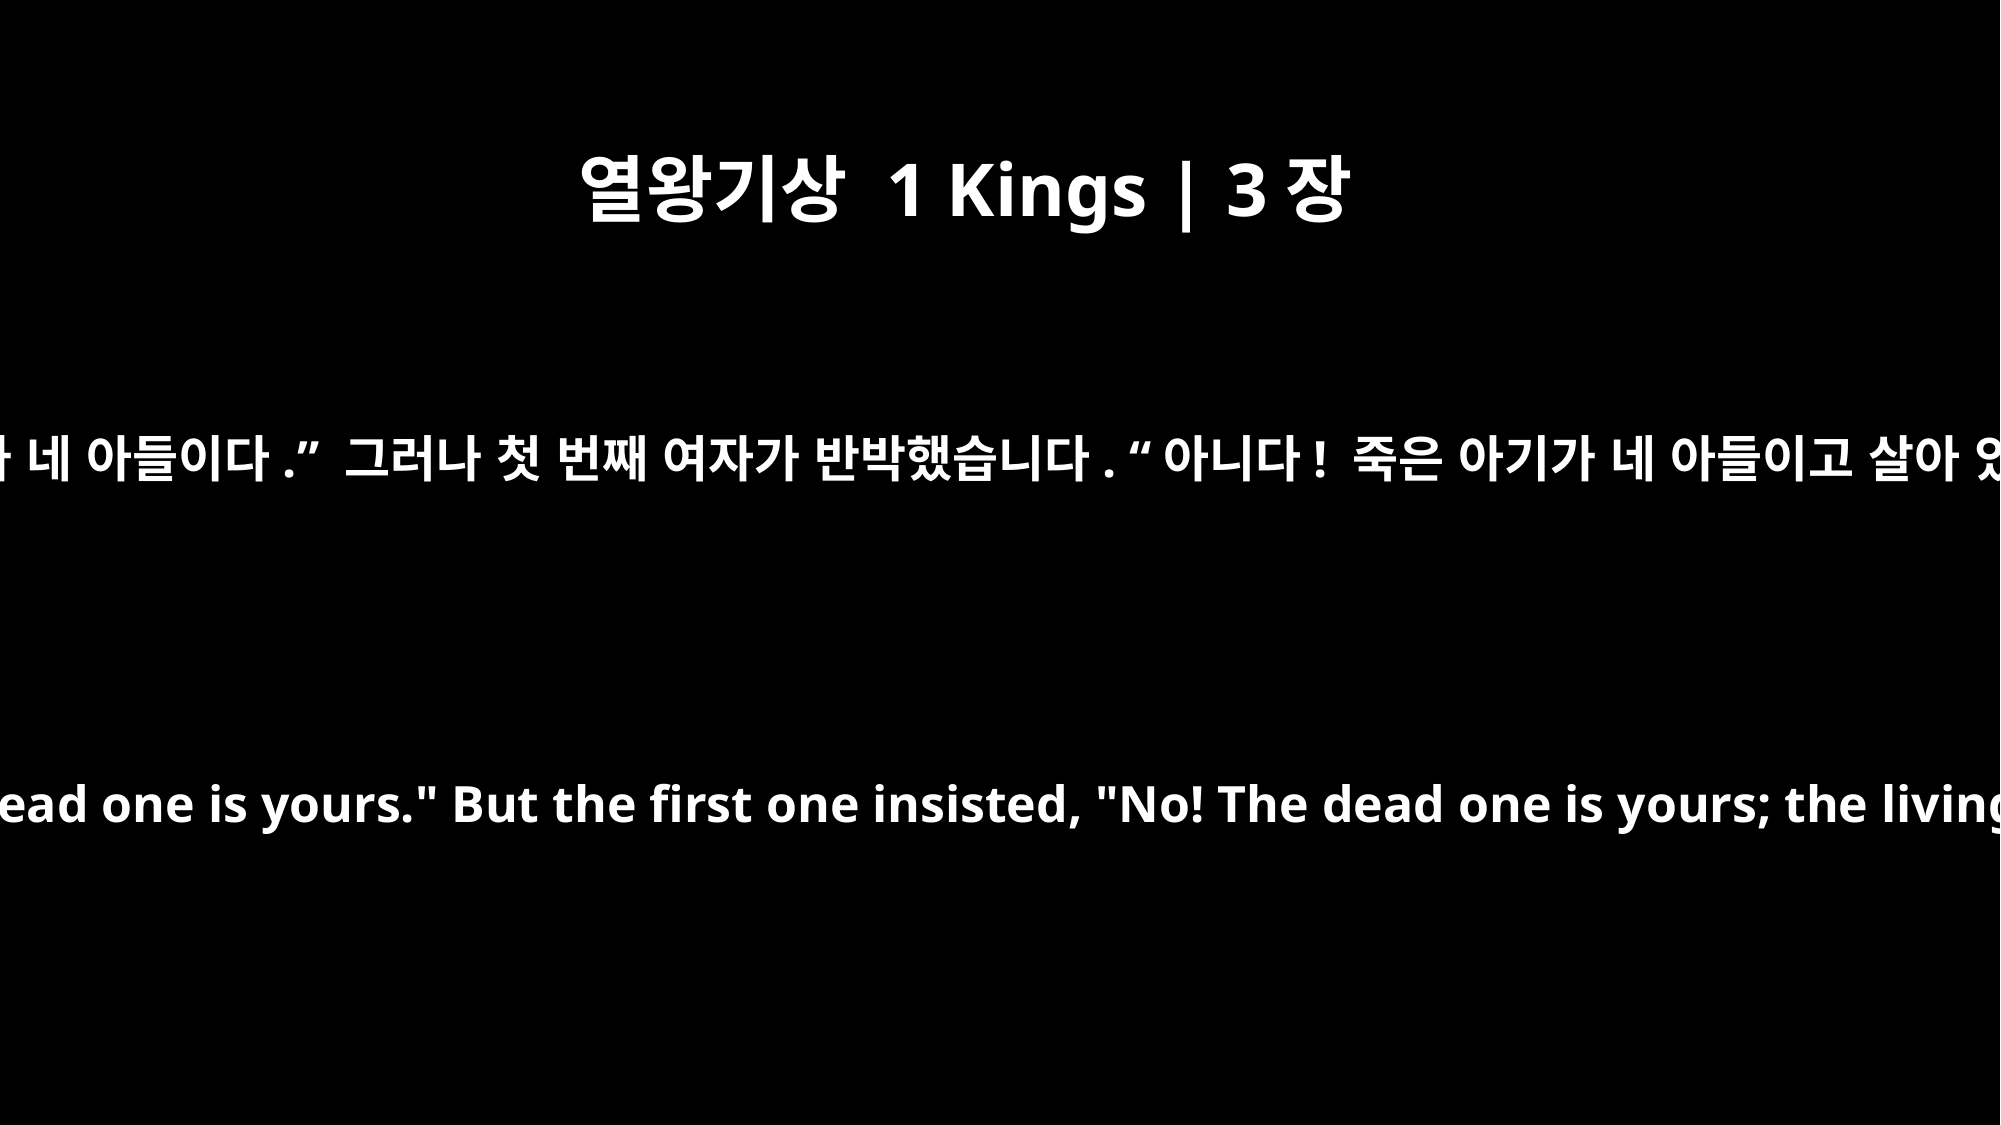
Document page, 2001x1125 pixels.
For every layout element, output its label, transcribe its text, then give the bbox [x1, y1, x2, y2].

text_box 22 다른 여자가 말했습니다. “아니다! 살아 있는 아기가 내 아들이고 죽은 아기가 네 아들이다.” 그러나 첫 번째 여자가 반박했습니다. “아니다! 죽은 아기가 네 아들이고 살아 있는 아기가 내 아들이다.” 그렇게 그들이 왕 앞에서 말다툼을 벌였습니다. [0, 359, 2000, 495]
text_box The other woman said, "No! The living one is my son; the dead one is yours." But the first one insisted, "No! The dead one is yours; the living one is mine." And so they argued before the king. [0, 764, 2000, 840]
text_box 열왕기상 1 Kings | 3장 [564, 136, 1368, 239]
